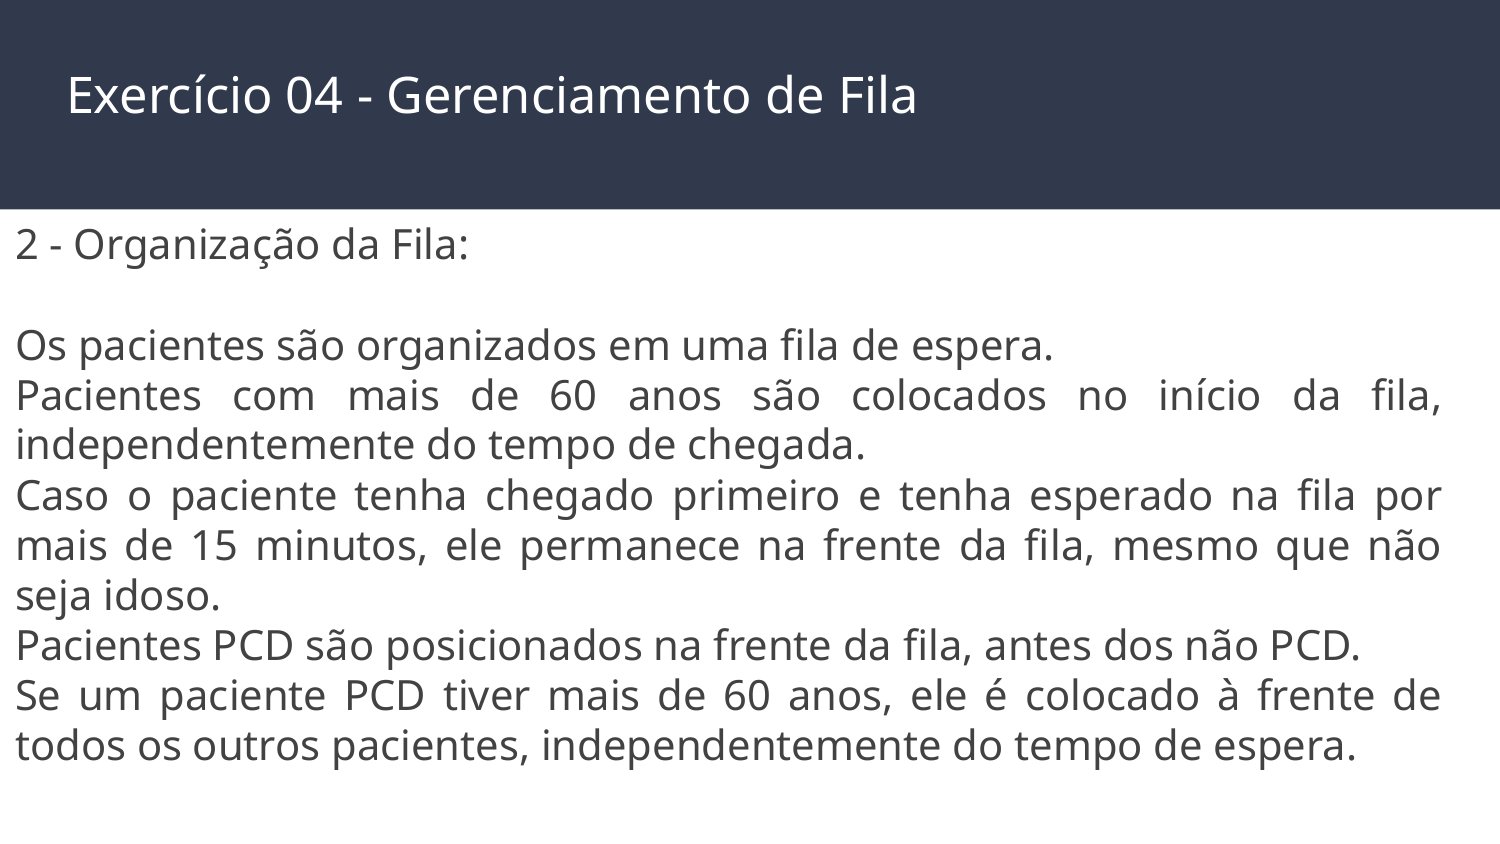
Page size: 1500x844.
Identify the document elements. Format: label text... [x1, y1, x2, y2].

title Exercício 04 - Gerenciamento de Fila [51, 47, 1449, 169]
text_box 2 - Organização da Fila: Os pacientes são organizados em uma fila de espera. Pacientes com mais de 60 anos são colocados no início da fila, independentemente do tempo de chegada. Caso o paciente tenha chegado primeiro e tenha esperado na fila por mais de 15 minutos, ele permanece na frente da fila, mesmo que não seja idoso. Pacientes PCD são posicionados na frente da fila, antes dos não PCD. Se um paciente PCD tiver mais de 60 anos, ele é colocado à frente de todos os outros pacientes, independentemente do tempo de espera. [0, 193, 1458, 844]
